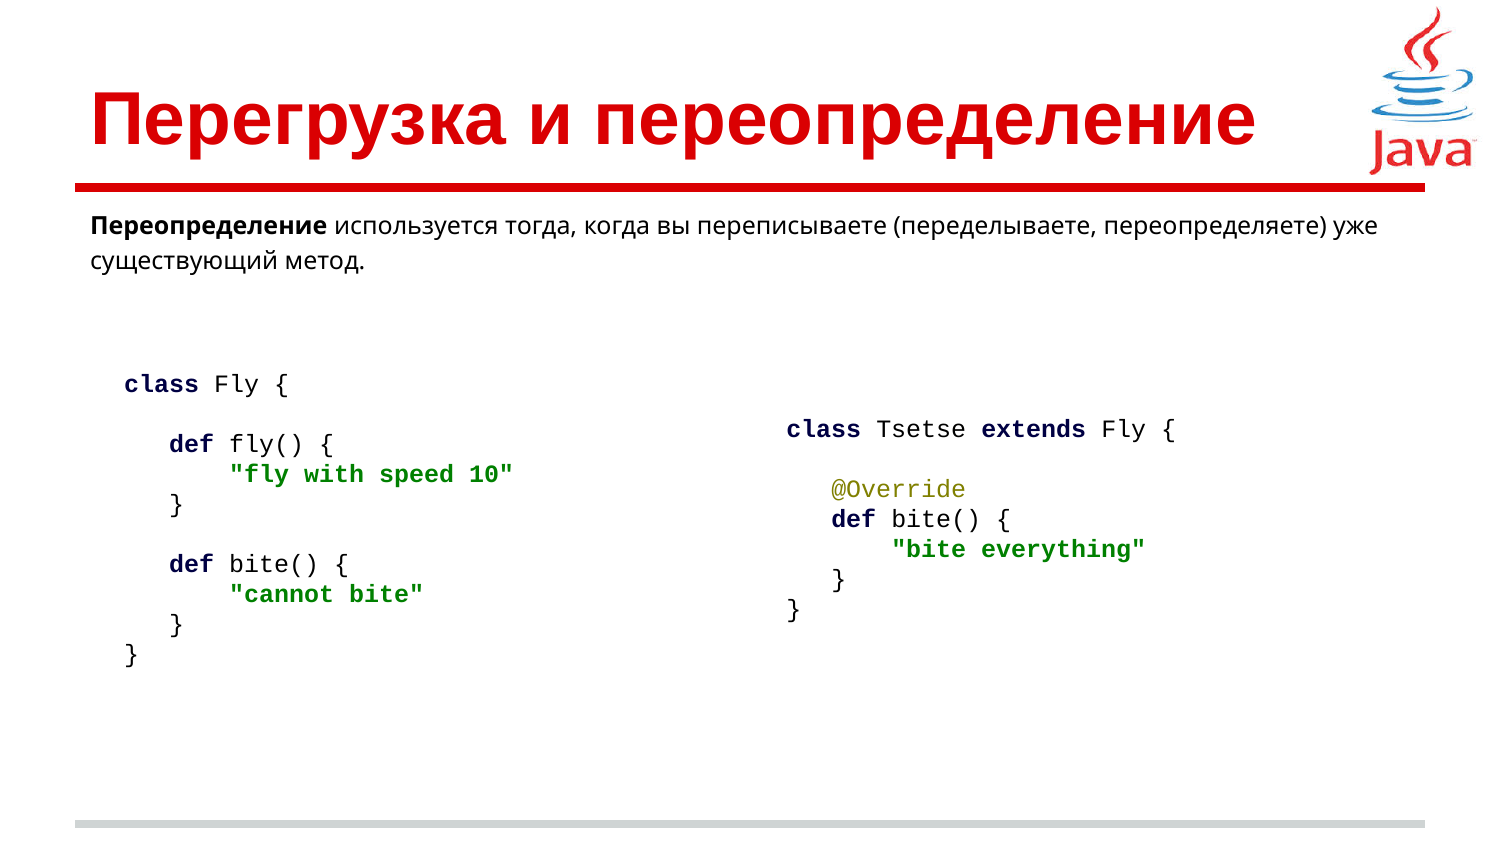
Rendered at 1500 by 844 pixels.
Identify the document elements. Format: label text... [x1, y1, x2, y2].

picture [1354, 6, 1489, 175]
text_box class Tsetse extends Fly { @Override def bite() { "bite everything" } } [771, 332, 1434, 673]
title Перегрузка и переопределение [75, 33, 1349, 175]
text_box class Fly { def fly() { "fly with speed 10" } def bite() { "cannot bite" } } [109, 332, 771, 673]
list Переопределение используется тогда, когда вы переписываете (переделываете, переопределяете) уже существующий метод. [75, 190, 1425, 802]
